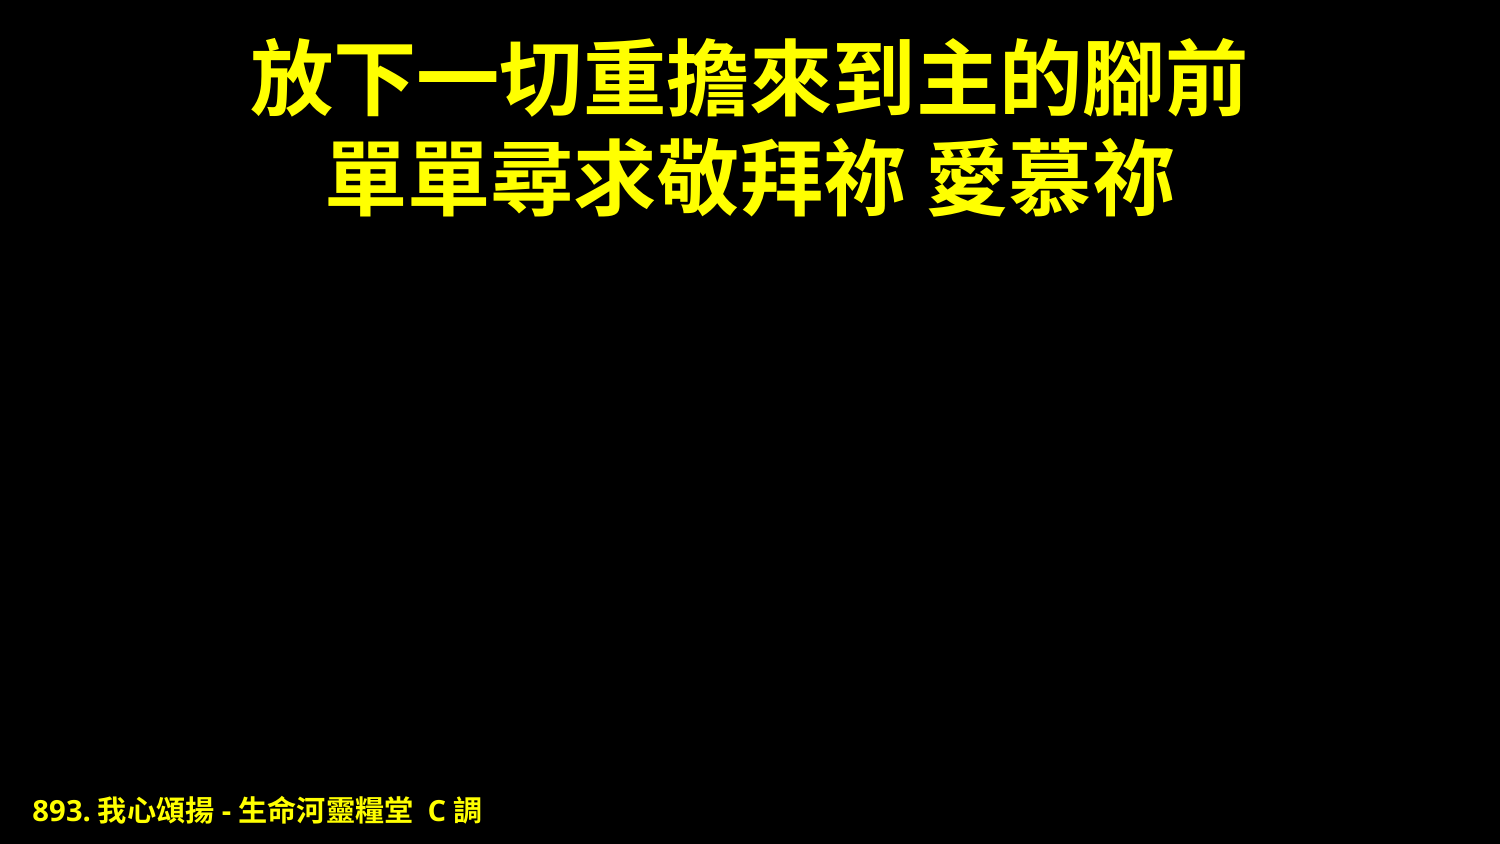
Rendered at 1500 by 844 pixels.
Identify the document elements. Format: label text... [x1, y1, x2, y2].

text_box 893.我心頌揚-生命河靈糧堂 C調 [17, 784, 774, 835]
title 放下一切重擔來到主的腳前 單單尋求敬拜祢 愛慕祢 [0, 55, 1500, 197]
